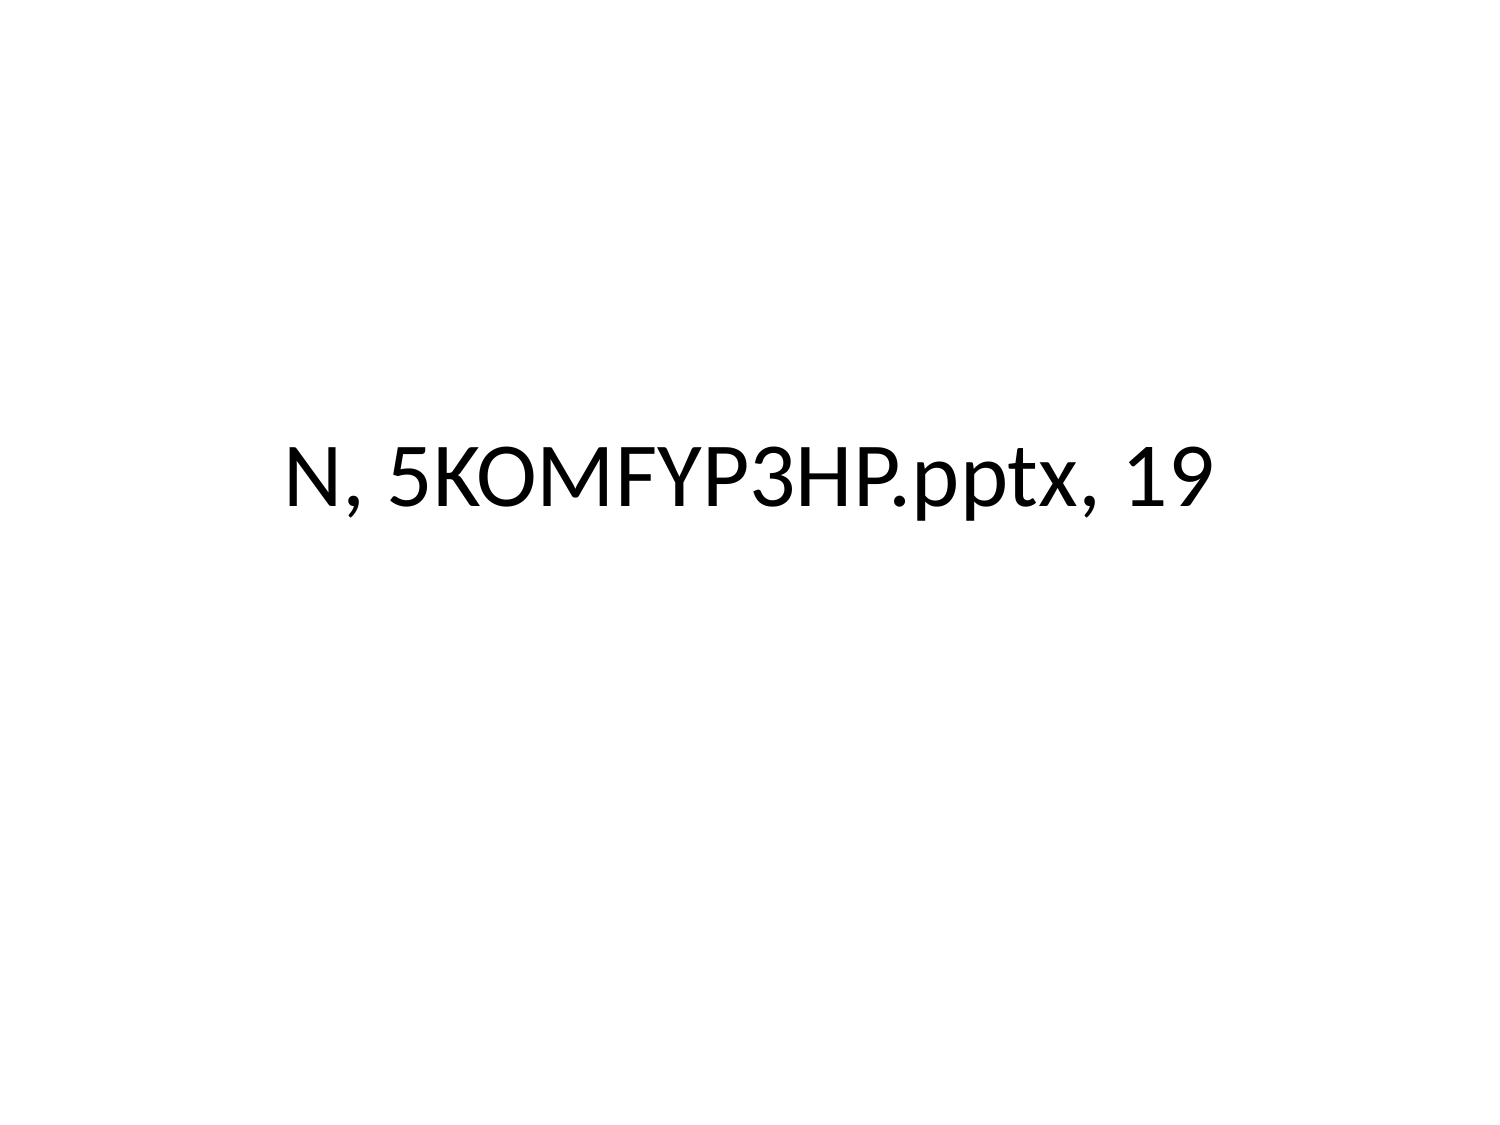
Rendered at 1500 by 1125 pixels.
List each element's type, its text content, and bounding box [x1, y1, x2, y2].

title N, 5KOMFYP3HP.pptx, 19 [112, 349, 1388, 591]
